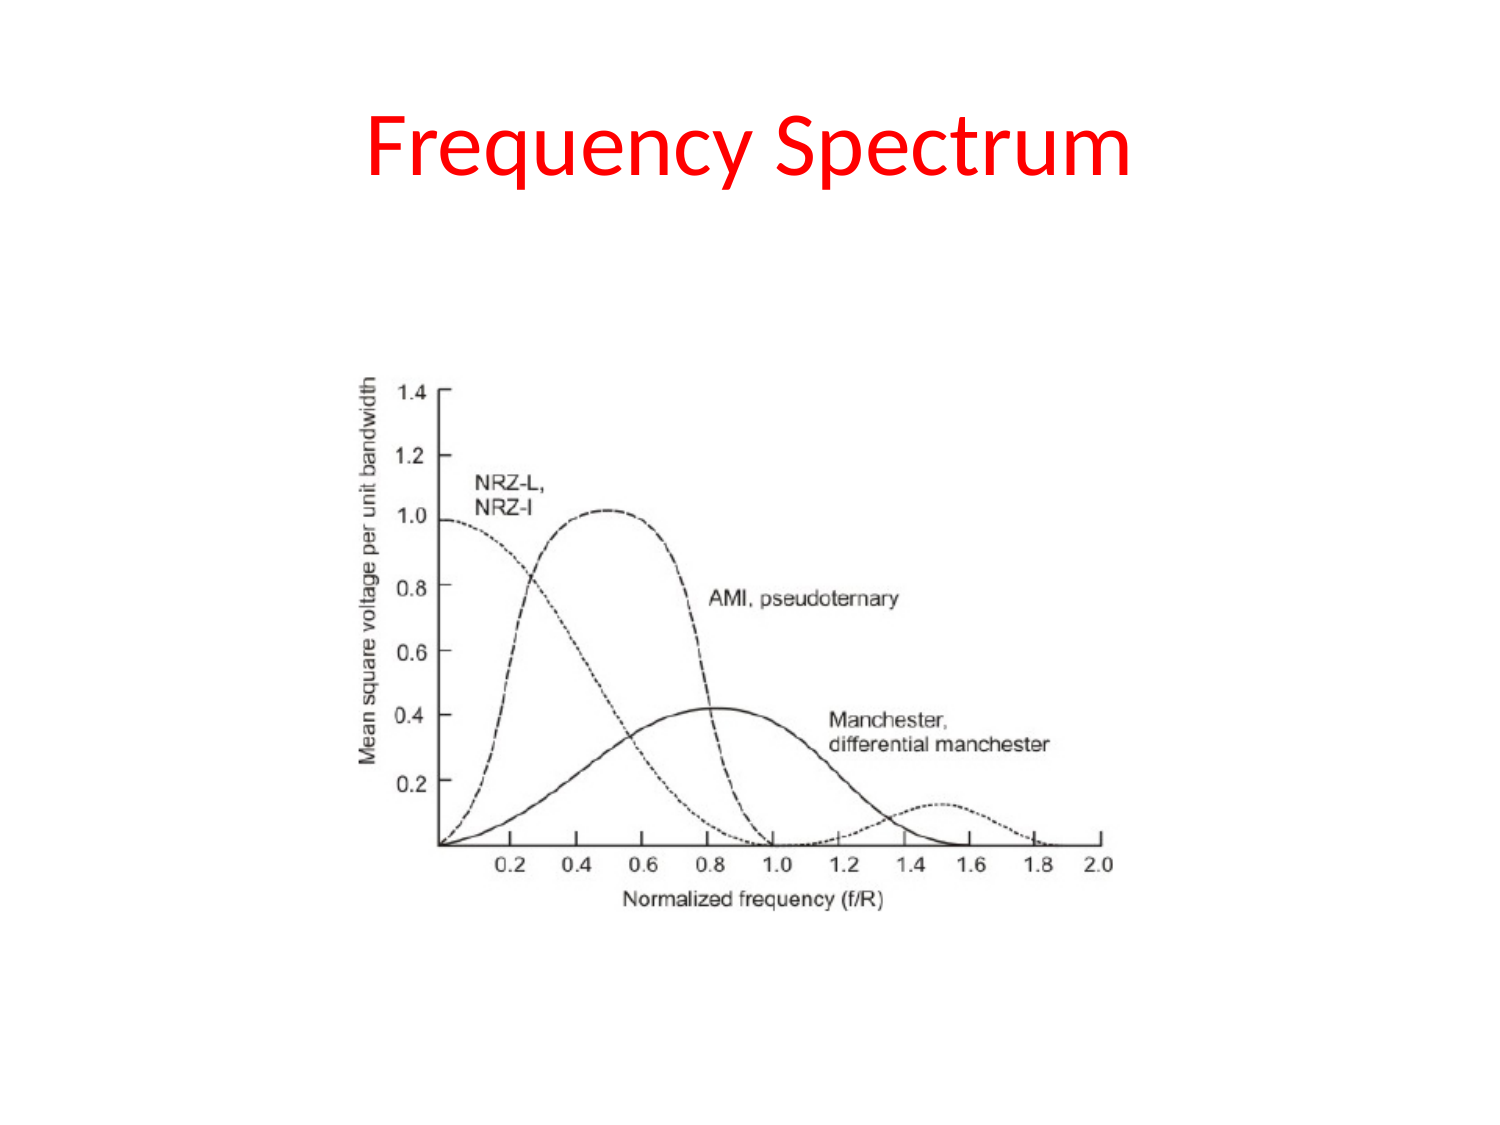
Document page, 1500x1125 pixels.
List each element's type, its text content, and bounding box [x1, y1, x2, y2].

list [287, 348, 1213, 920]
title Frequency Spectrum [75, 45, 1425, 233]
